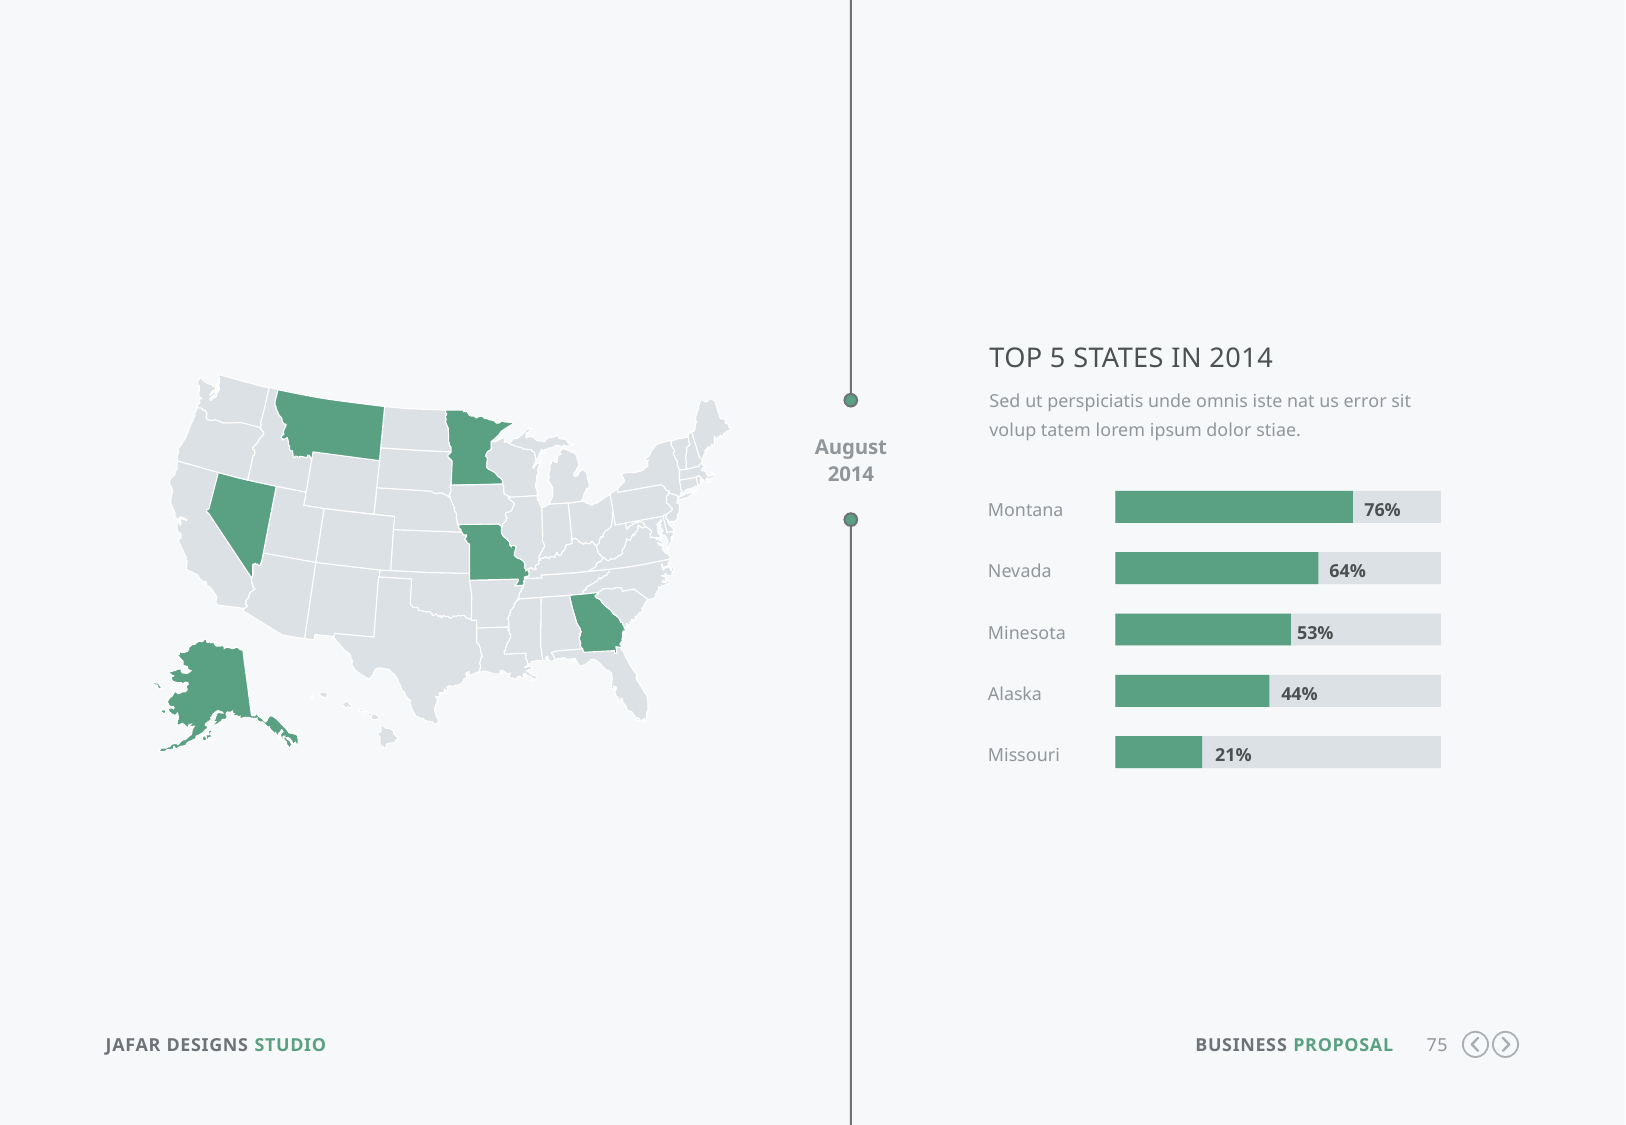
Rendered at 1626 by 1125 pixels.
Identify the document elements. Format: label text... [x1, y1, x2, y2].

text_box August 2014 [801, 430, 901, 486]
text_box [843, 392, 859, 408]
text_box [988, 490, 1442, 769]
text_box Top 5 States in 2014 [989, 340, 1441, 373]
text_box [153, 374, 731, 752]
text_box [843, 512, 859, 527]
text_box Sed ut perspiciatis unde omnis iste nat us error sit volup tatem lorem ipsum dolor stiae. [989, 381, 1441, 441]
